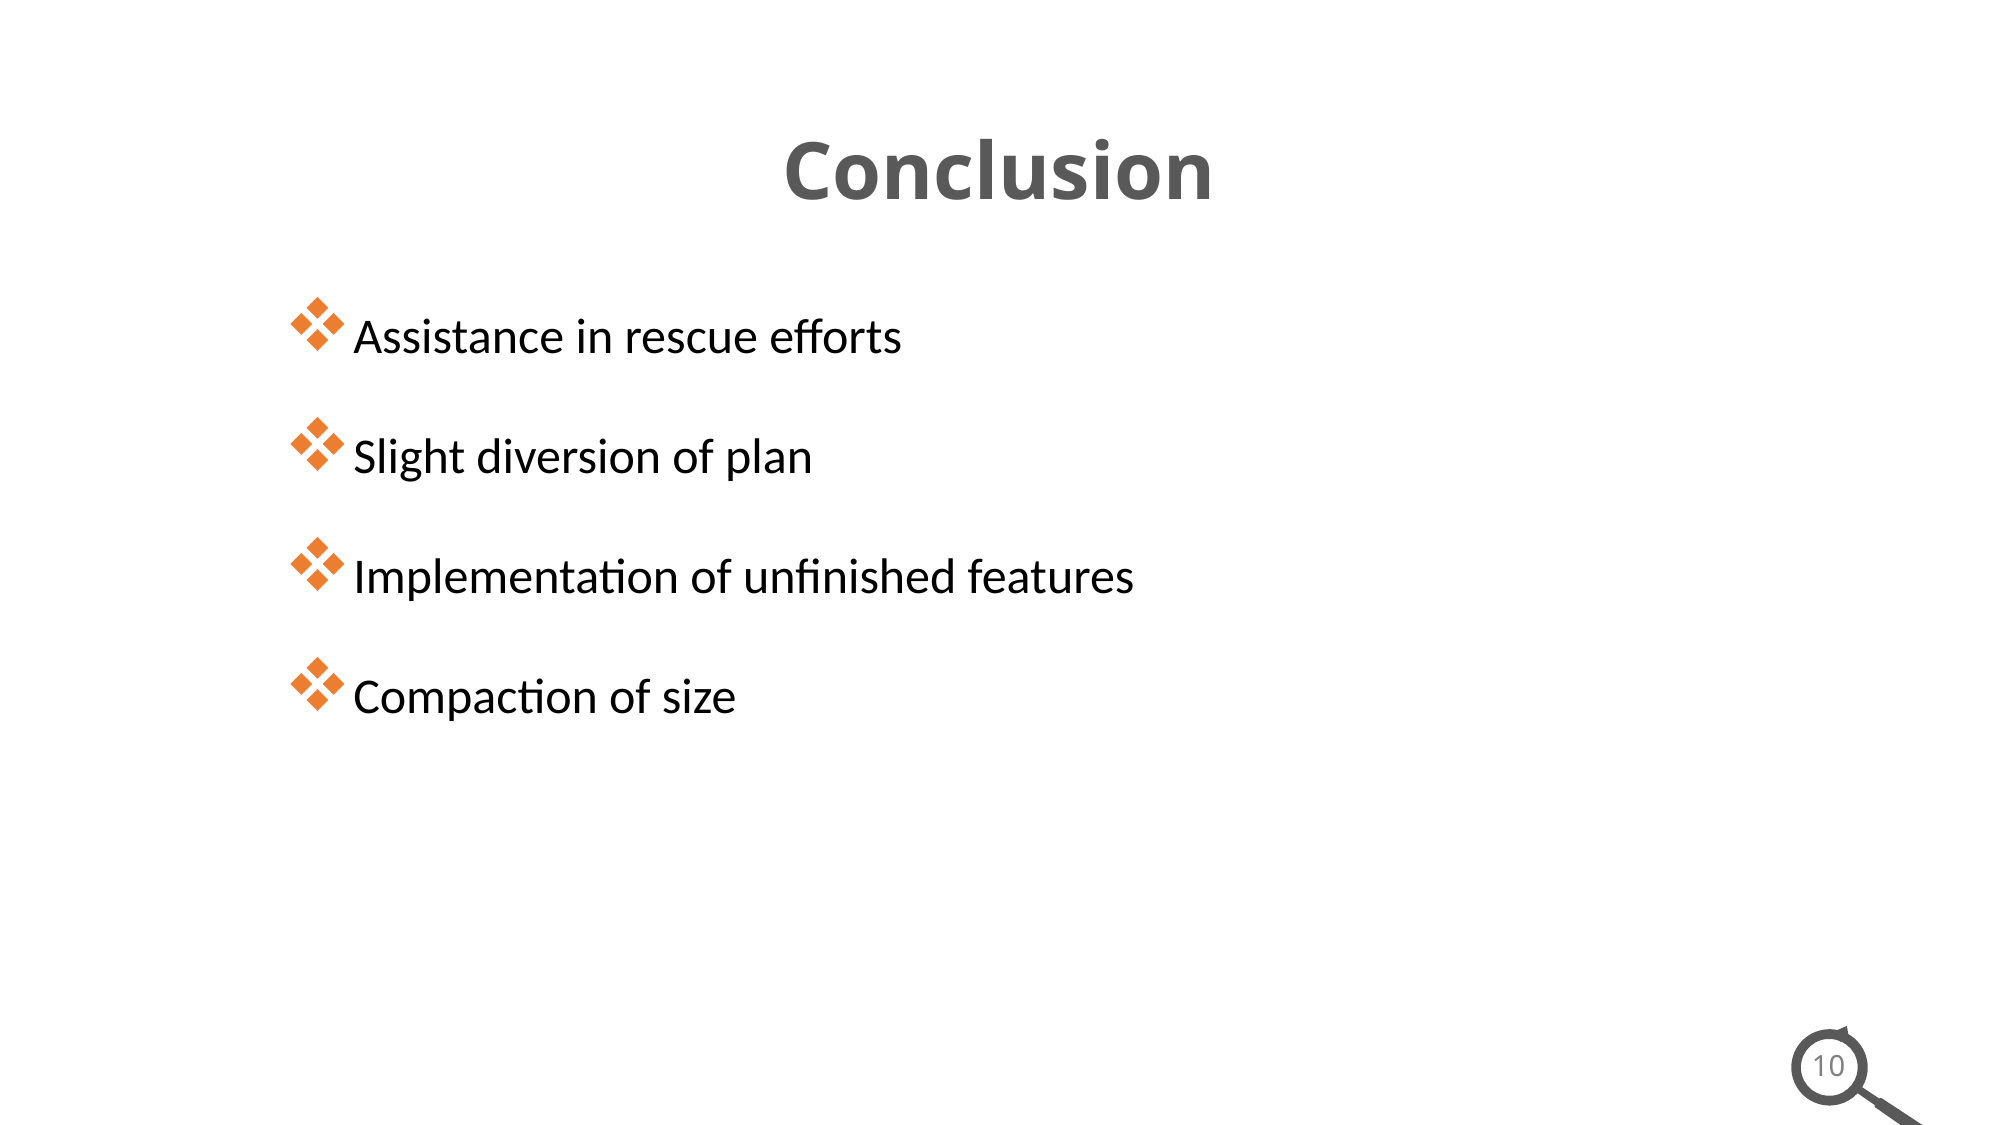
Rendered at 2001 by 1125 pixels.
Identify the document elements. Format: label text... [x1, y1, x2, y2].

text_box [1782, 1019, 1919, 1125]
text_box Conclusion [249, 112, 1750, 235]
text_box Assistance in rescue efforts Slight diversion of plan Implementation of unfinished features Compaction of size [269, 295, 1829, 731]
